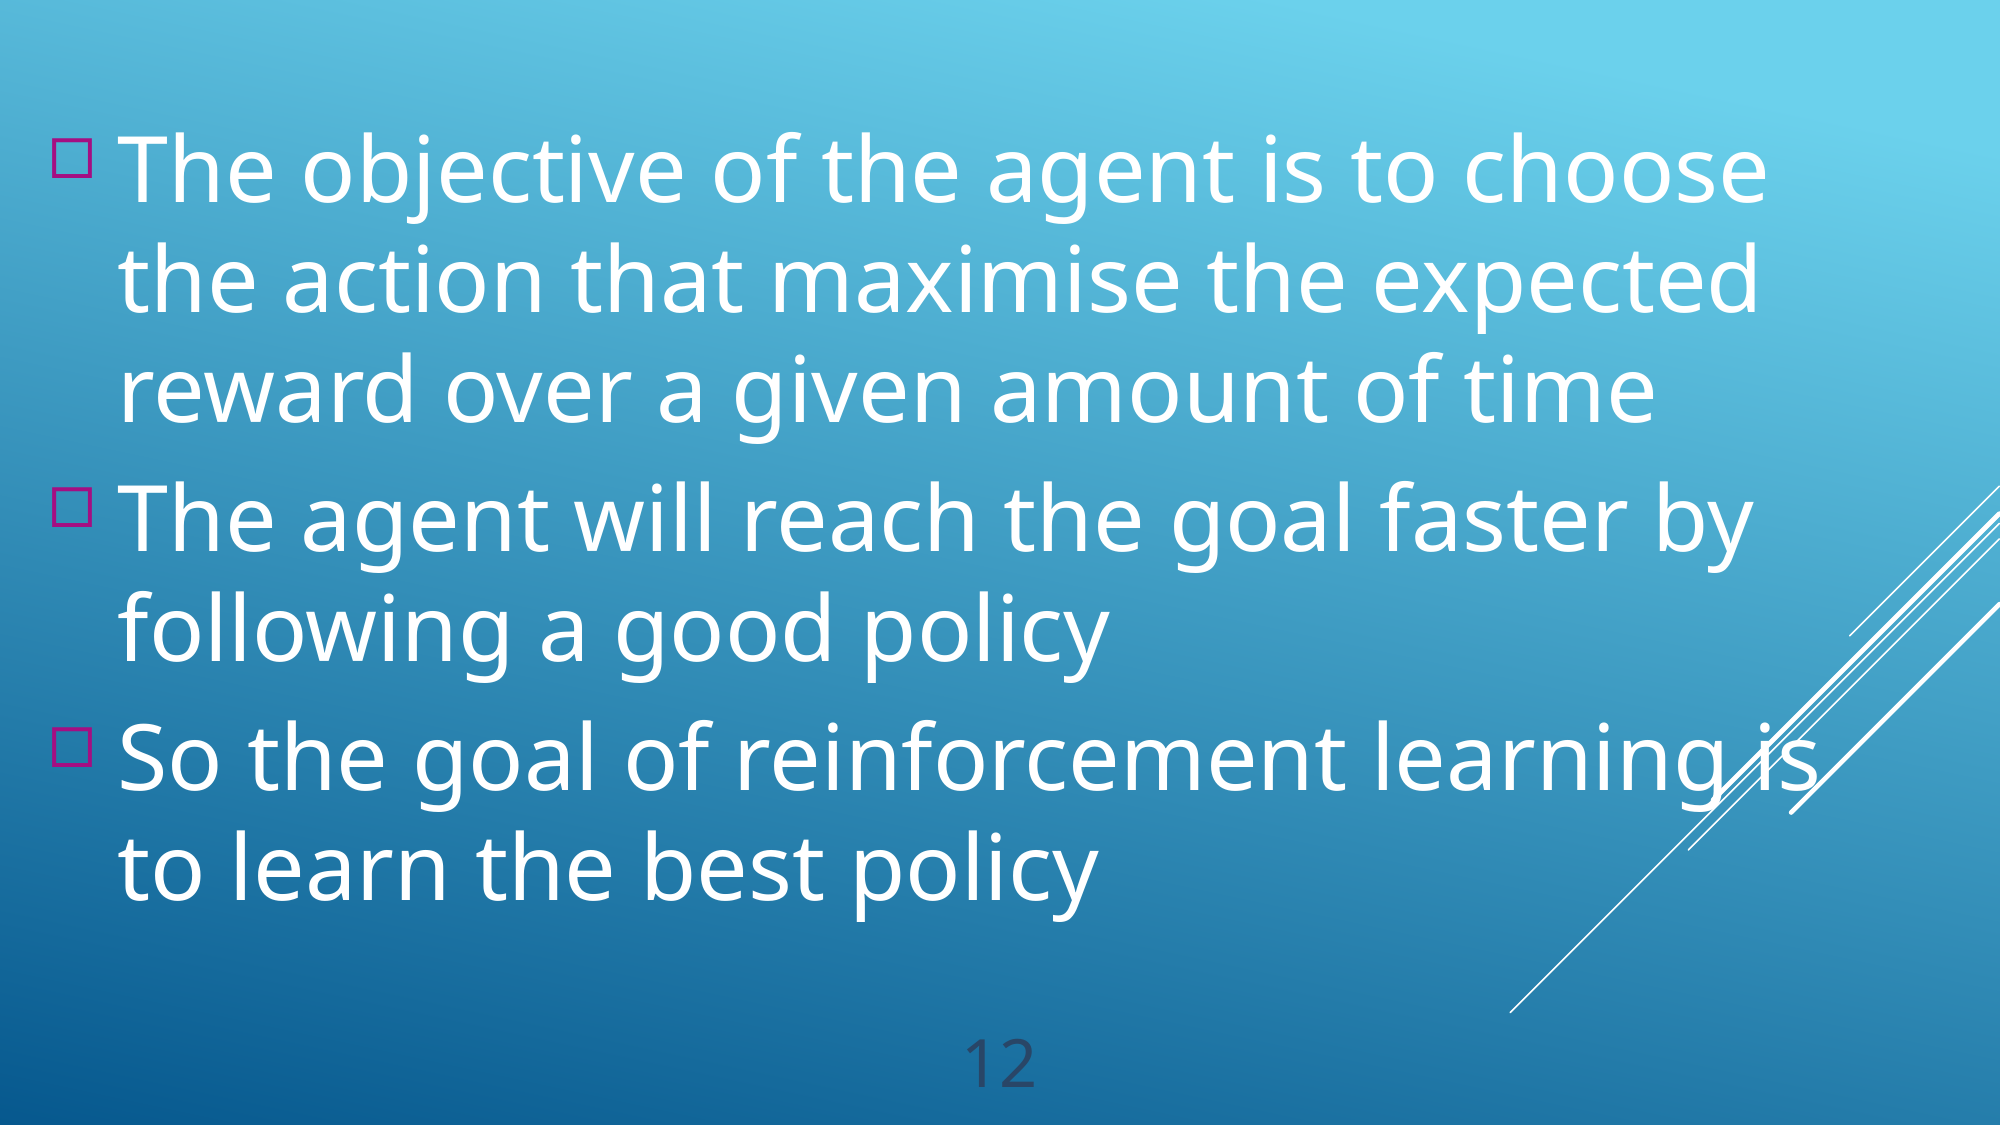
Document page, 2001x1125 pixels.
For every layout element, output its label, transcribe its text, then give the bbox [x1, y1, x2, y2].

text_box The objective of the agent is to choose the action that maximise the expected reward over a given amount of time The agent will reach the goal faster by following a good policy So the goal of reinforcement learning is to learn the best policy [32, 103, 1917, 1037]
slide_number 12 [941, 1037, 1059, 1125]
